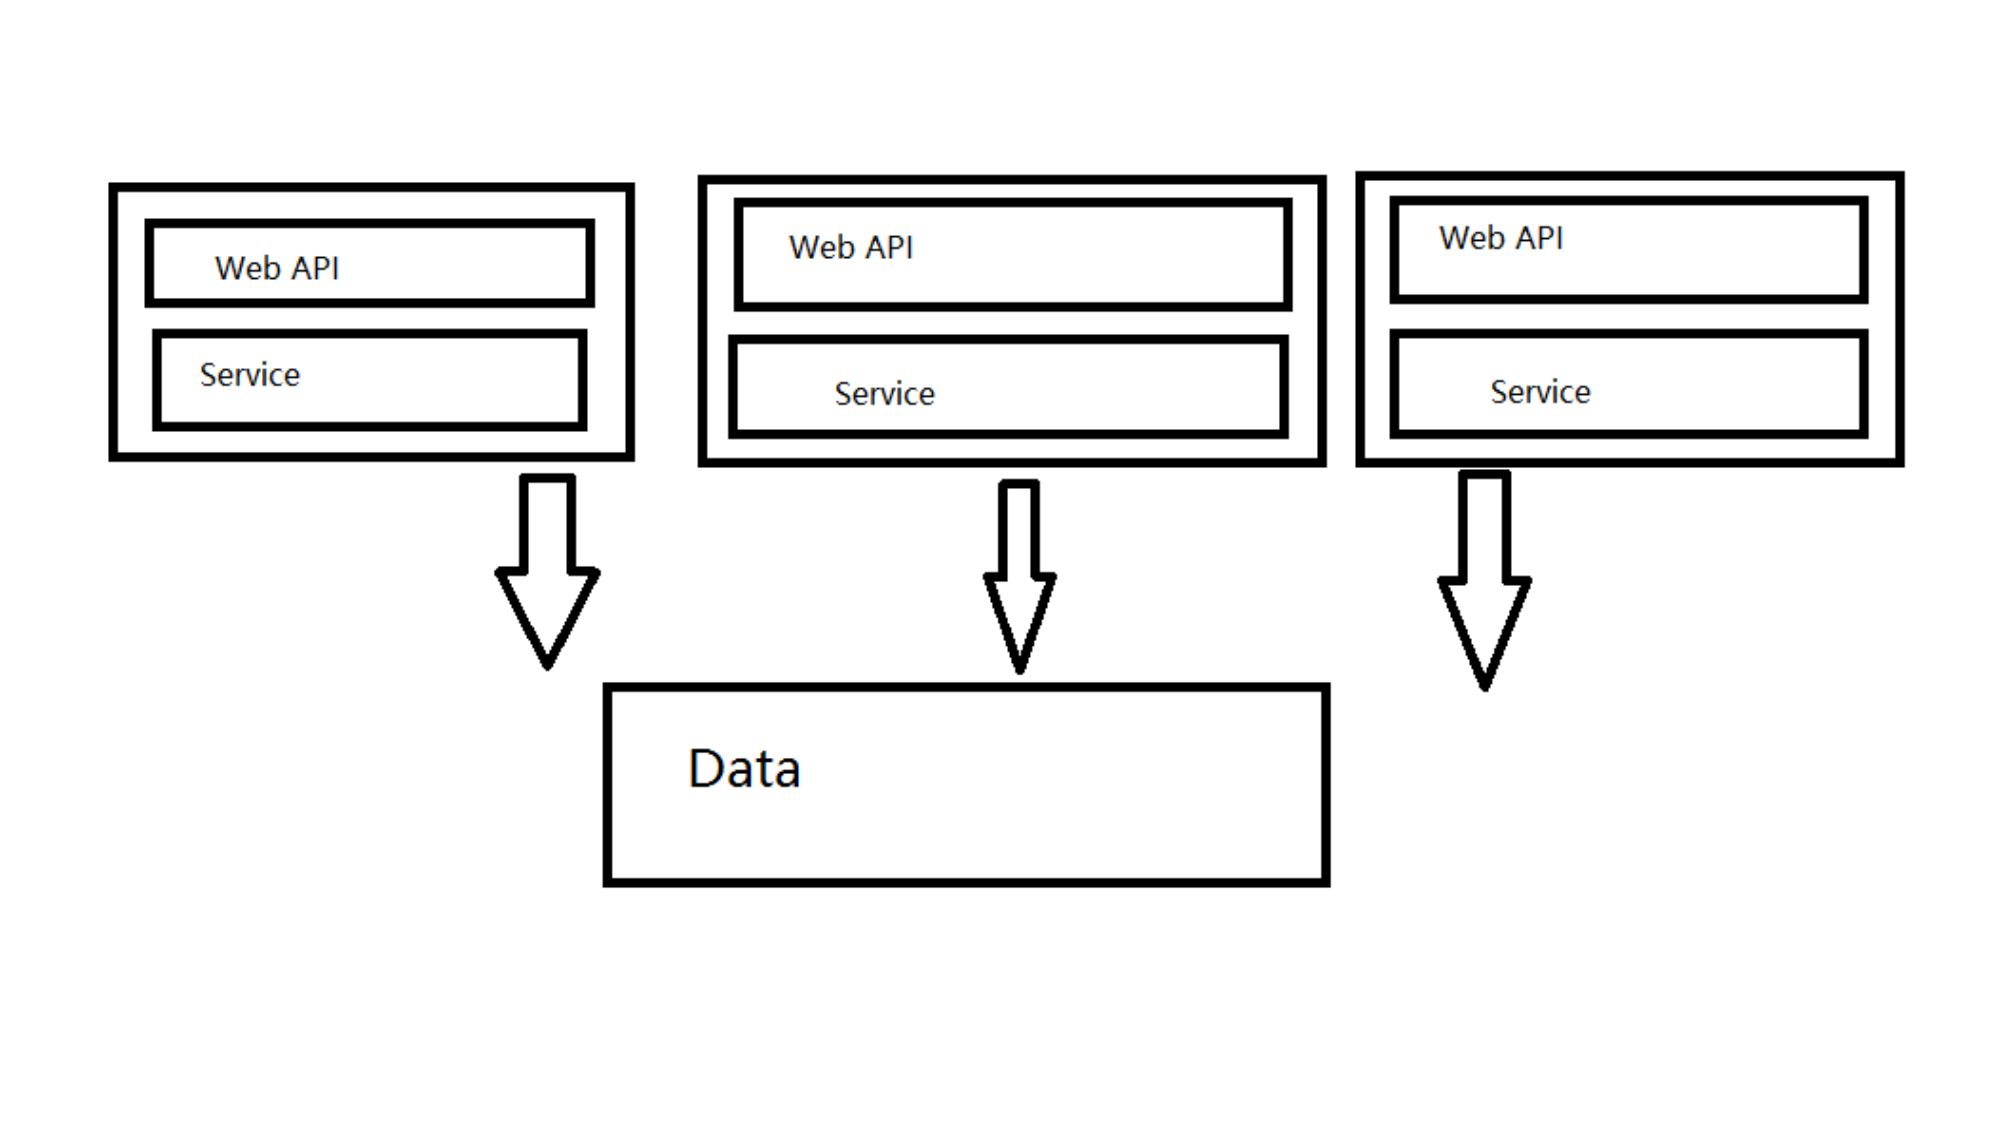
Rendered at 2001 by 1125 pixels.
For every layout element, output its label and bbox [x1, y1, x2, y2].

picture [88, 143, 1949, 928]
